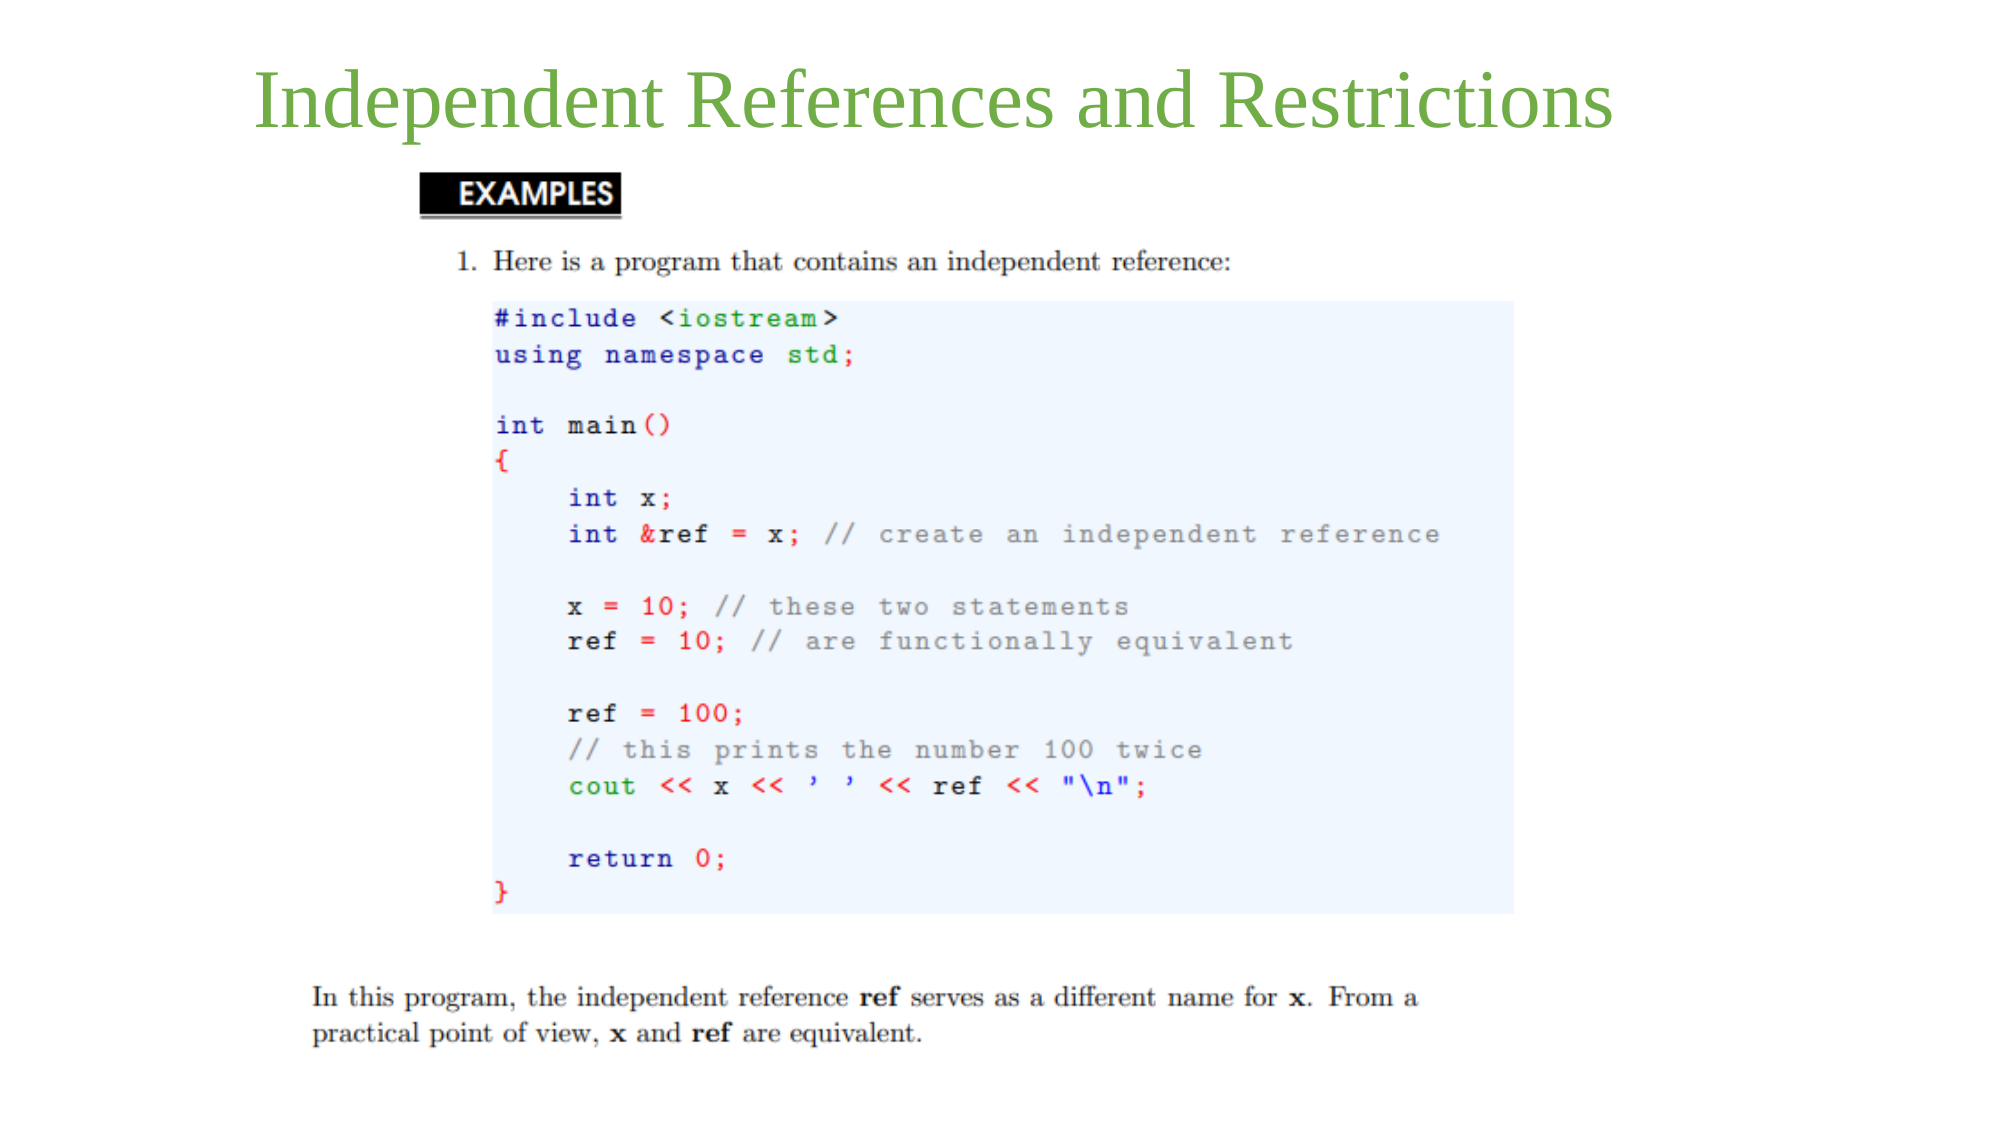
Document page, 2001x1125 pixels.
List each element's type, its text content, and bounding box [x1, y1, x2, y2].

subtitle Independent References and Restrictions [238, 48, 1739, 1091]
picture [402, 151, 1514, 916]
picture [294, 974, 1432, 1069]
